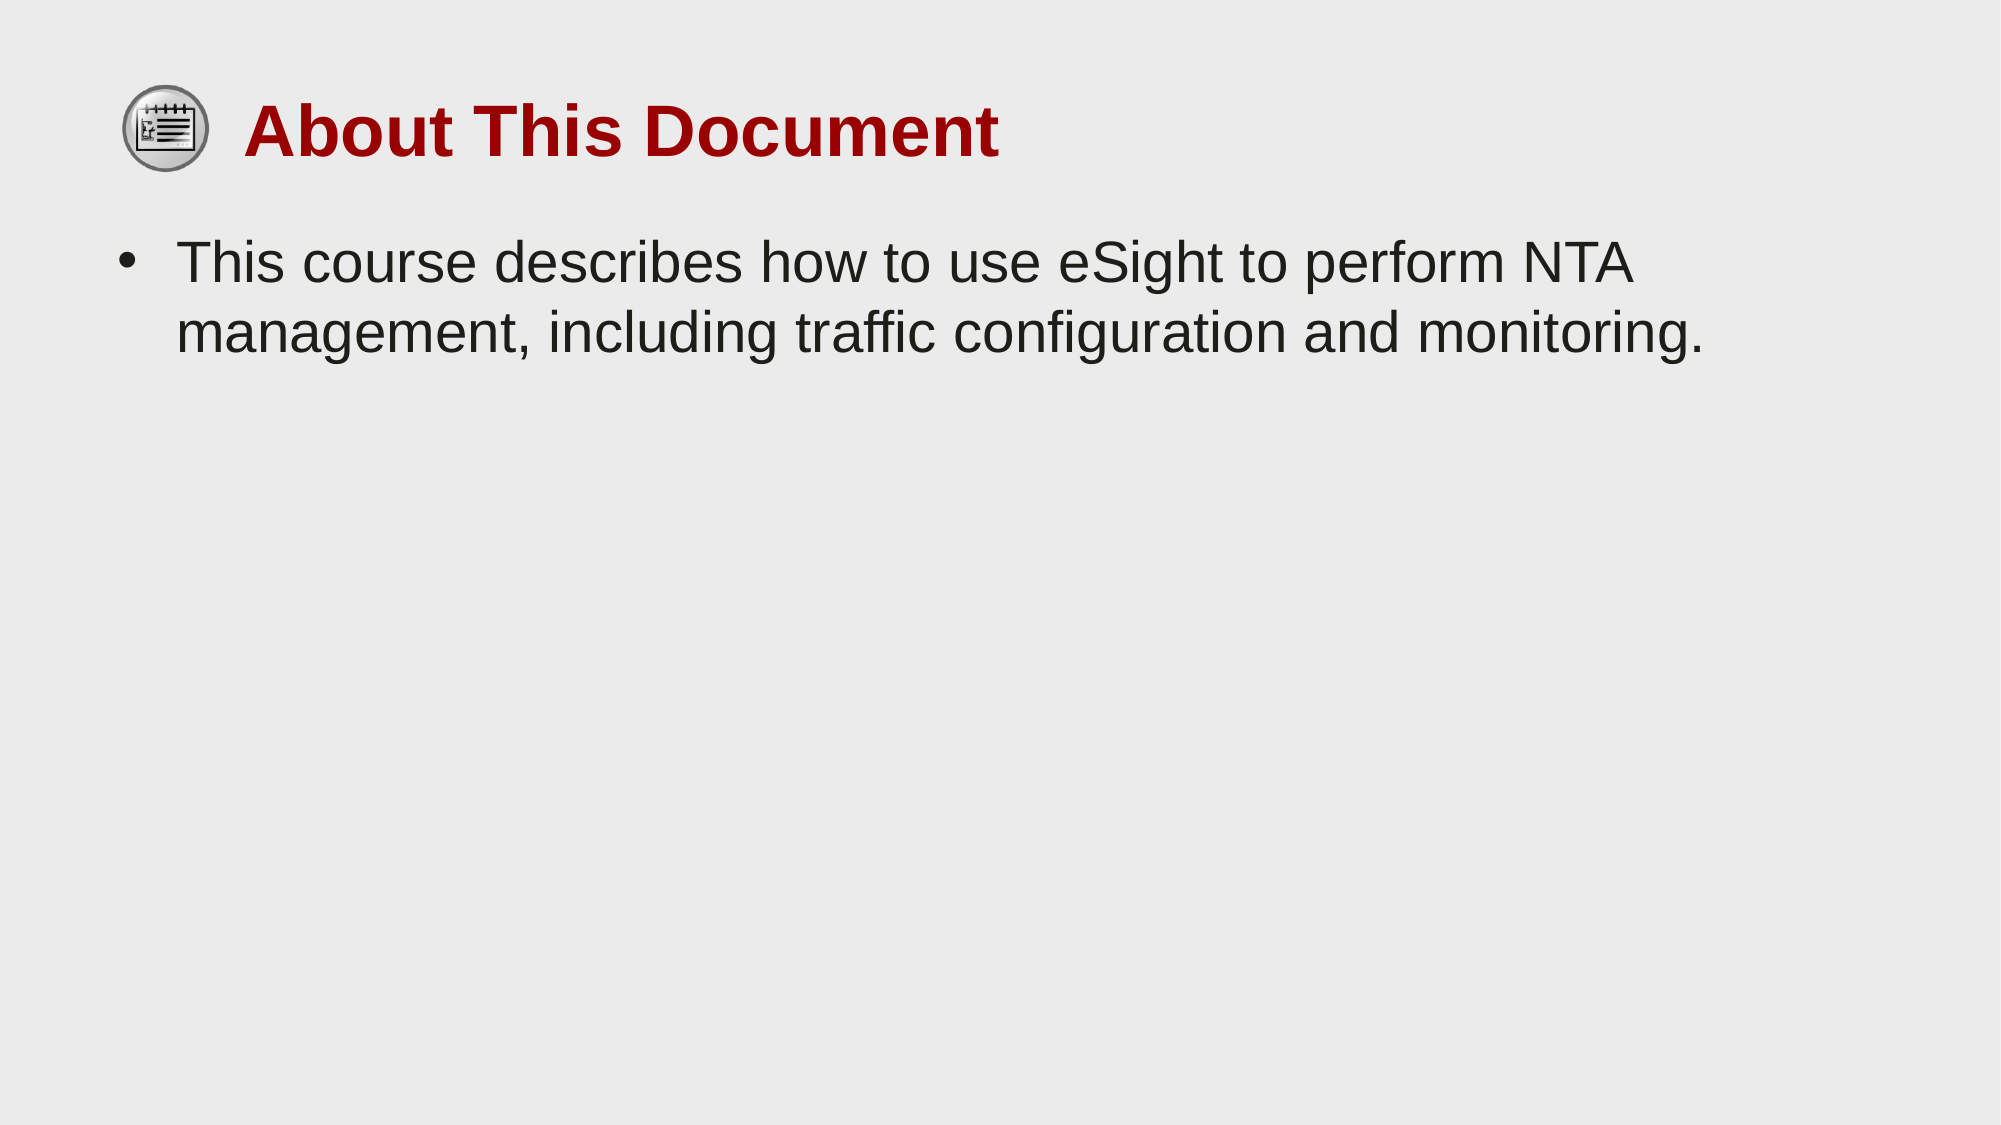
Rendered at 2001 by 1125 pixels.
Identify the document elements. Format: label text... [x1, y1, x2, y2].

picture [115, 77, 216, 179]
list This course describes how to use eSight to perform NTA management, including traffic configuration and monitoring. [102, 216, 1871, 879]
